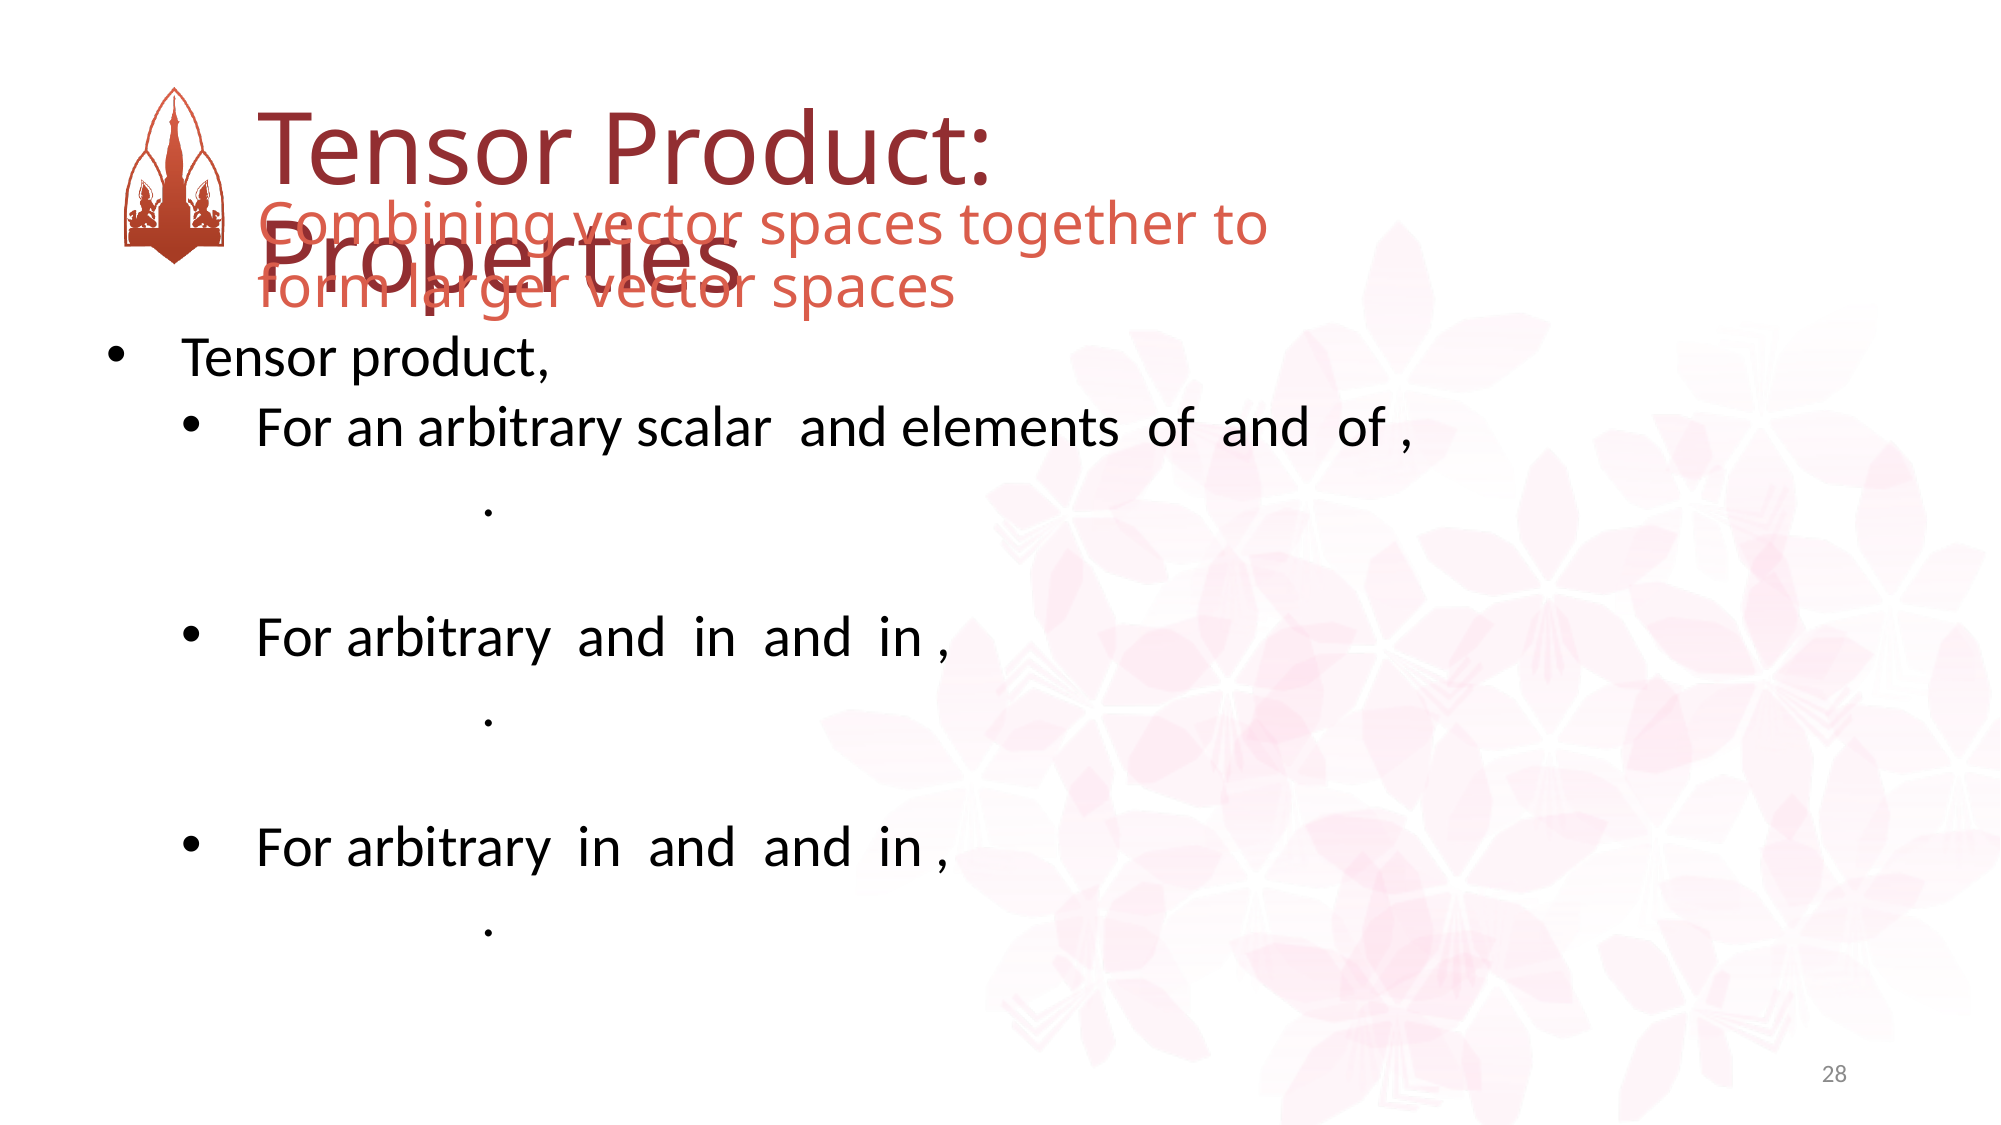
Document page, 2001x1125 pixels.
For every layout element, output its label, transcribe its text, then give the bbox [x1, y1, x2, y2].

picture [772, 854, 782, 863]
slide_number 28 [1412, 1042, 1863, 1103]
list Combining vector spaces together to form larger vector spaces [243, 186, 1424, 263]
list Tensor Product: Properties [243, 90, 1221, 186]
picture [772, 632, 782, 642]
picture [772, 842, 782, 852]
picture [113, 78, 232, 276]
picture [772, 644, 782, 653]
picture [772, 159, 2000, 1125]
